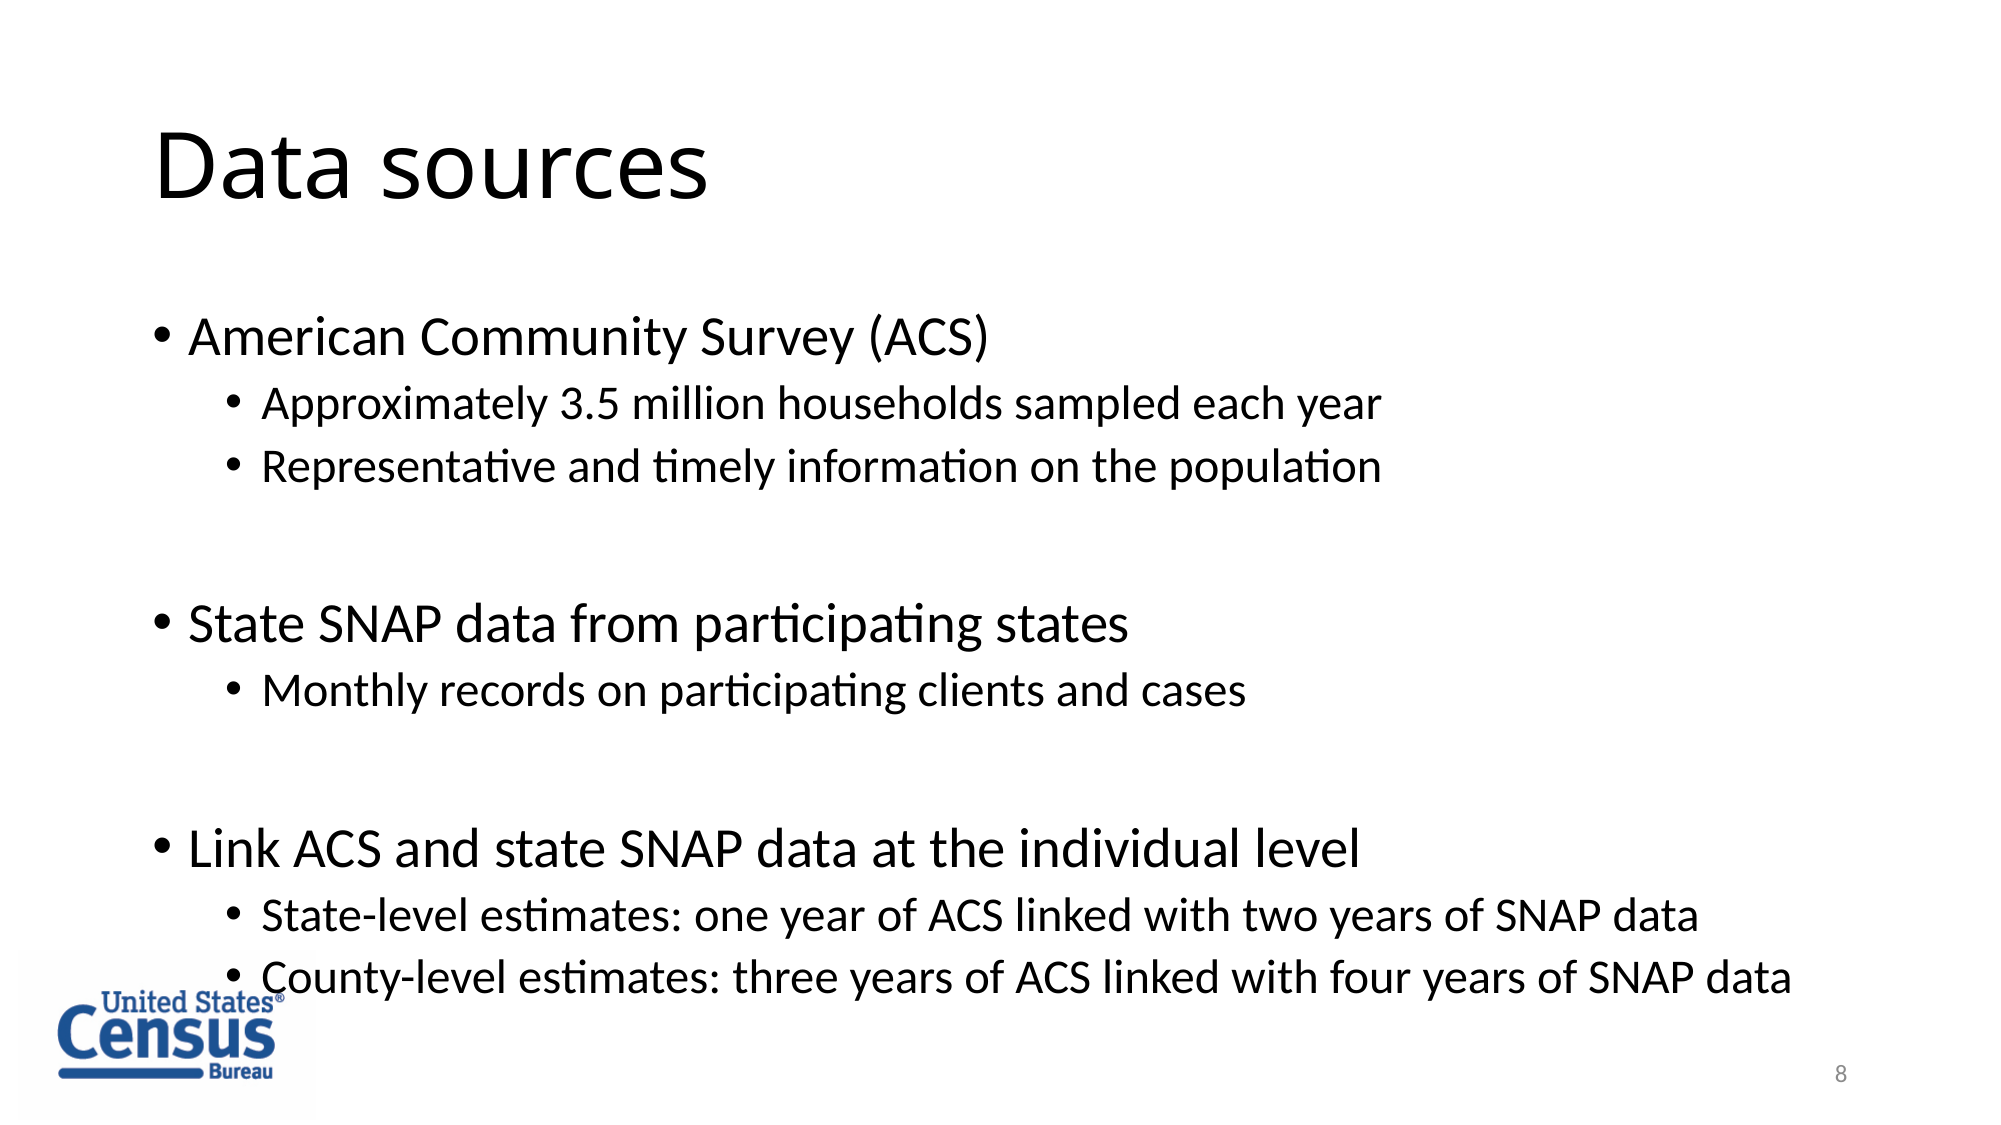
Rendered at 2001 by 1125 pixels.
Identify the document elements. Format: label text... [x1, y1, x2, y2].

picture [18, 950, 316, 1120]
list American Community Survey (ACS) Approximately 3.5 million households sampled each year Representative and timely information on the population State SNAP data from participating states Monthly records on participating clients and cases Link ACS and state SNAP data at the individual level State-level estimates: one year of ACS linked with two years of SNAP data County-level estimates: three years of ACS linked with four years of SNAP data [137, 299, 1863, 1014]
title Data sources [137, 59, 1863, 278]
slide_number 8 [1412, 1042, 1863, 1103]
